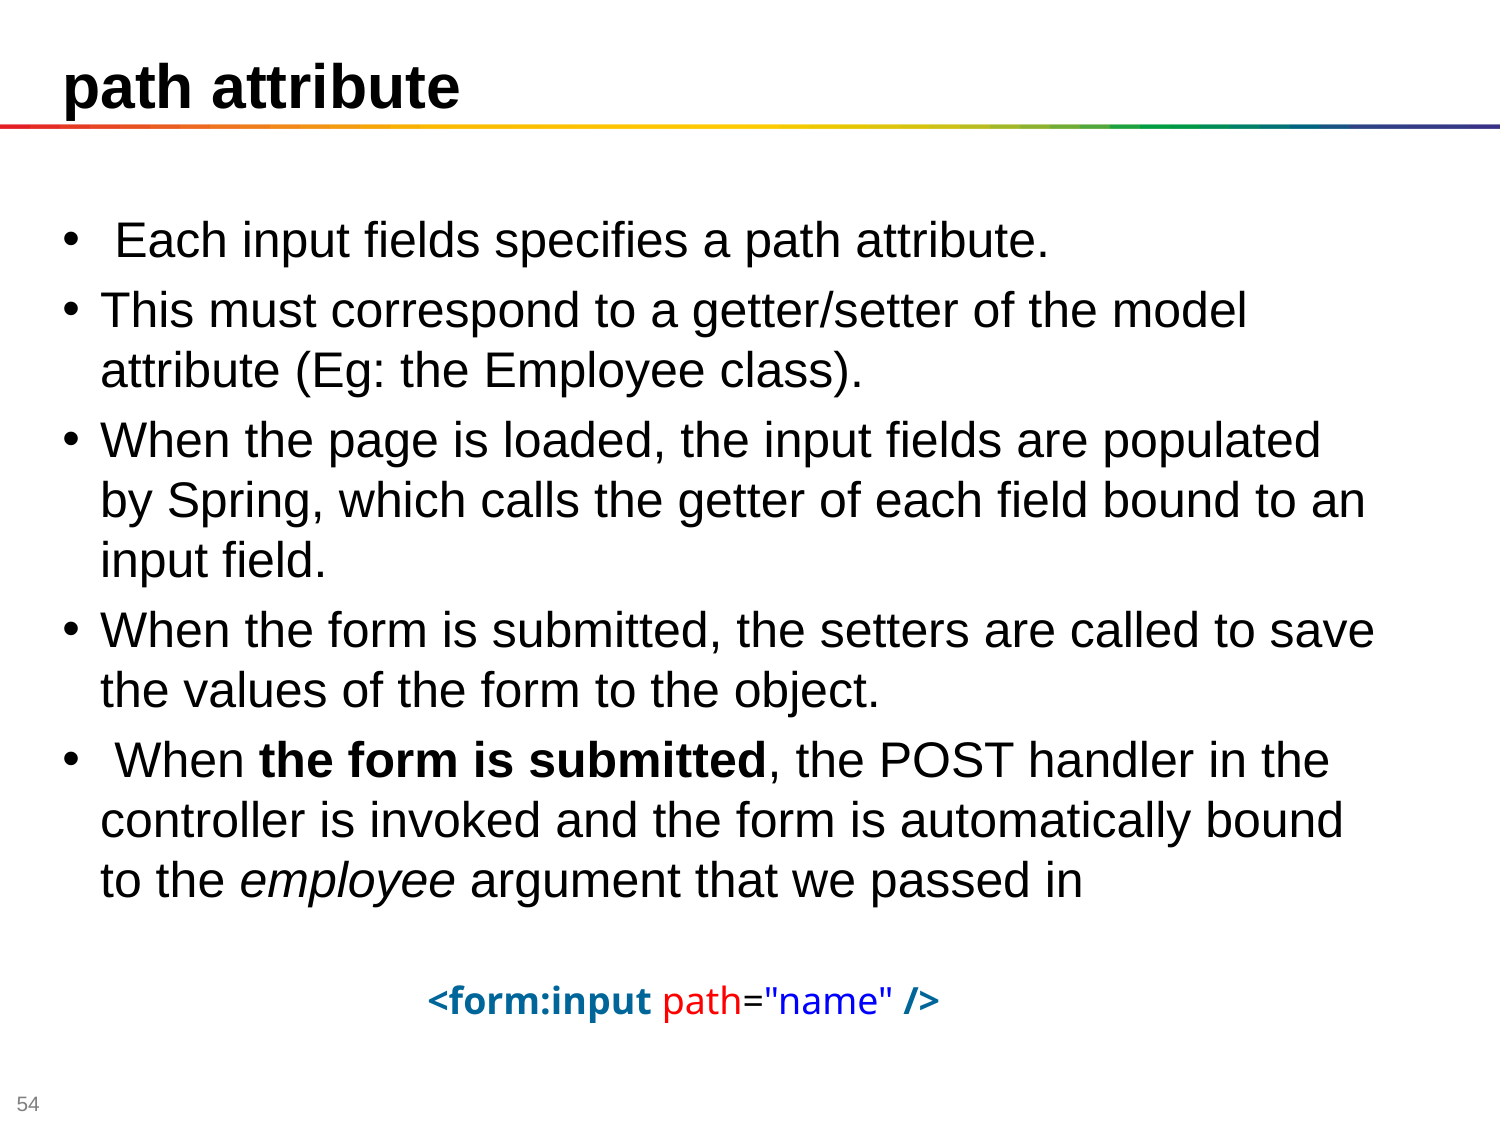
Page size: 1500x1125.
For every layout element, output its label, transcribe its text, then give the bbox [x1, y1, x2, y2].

title path attribute [29, 38, 1381, 130]
list Each input fields specifies a path attribute. This must correspond to a getter/setter of the model attribute (Eg: the Employee class). When the page is loaded, the input fields are populated by Spring, which calls the getter of each field bound to an input field. When the form is submitted, the setters are called to save the values of the form to the object. When the form is submitted, the POST handler in the controller is invoked and the form is automatically bound to the employee argument that we passed in [47, 200, 1398, 1030]
text_box <form:input path="name" /> [412, 969, 956, 1030]
